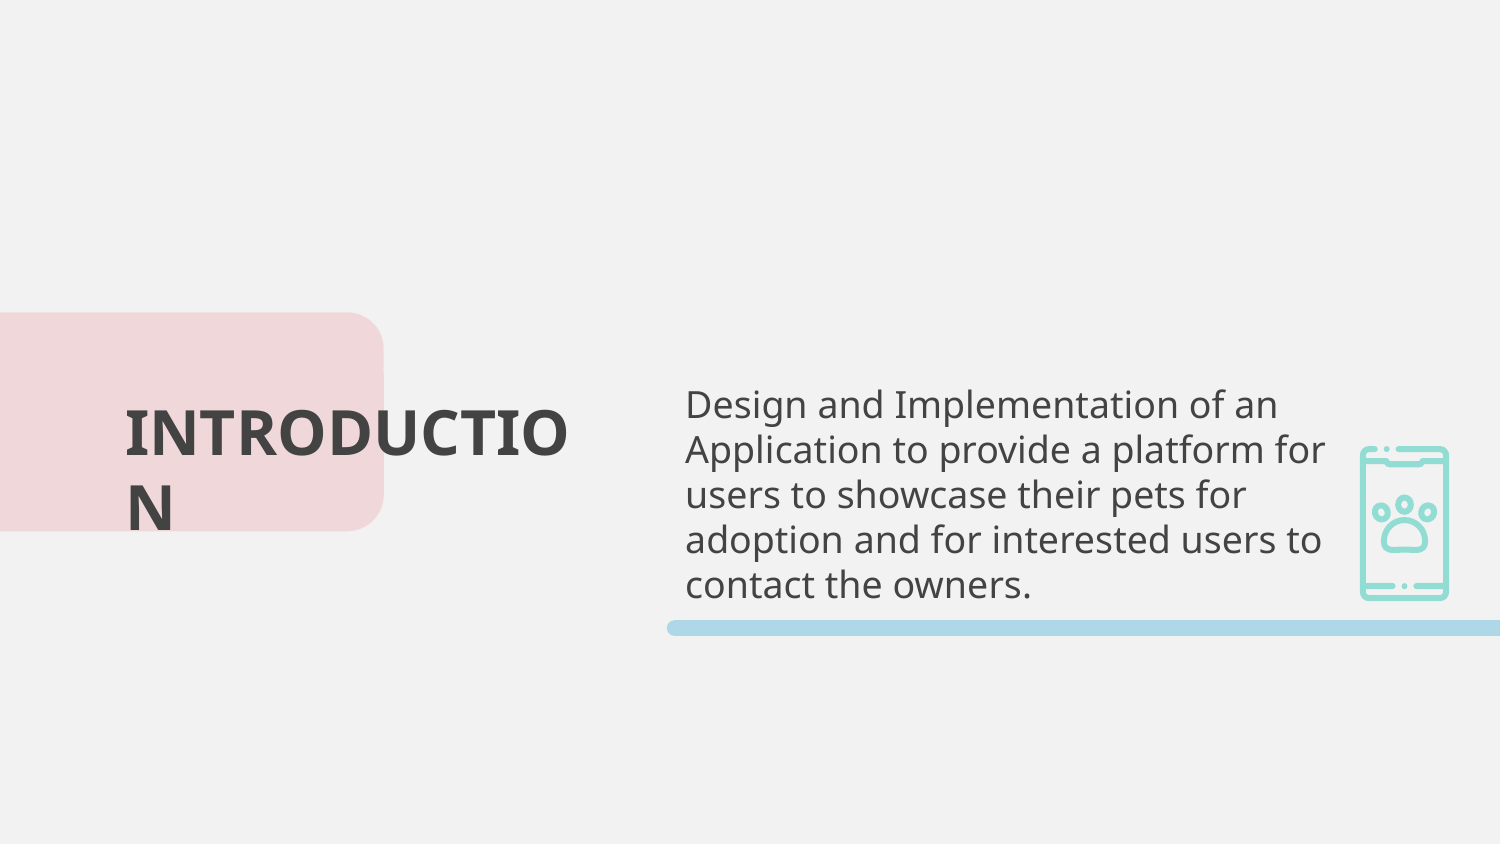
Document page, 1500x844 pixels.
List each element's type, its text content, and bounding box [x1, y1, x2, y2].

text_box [1359, 445, 1450, 602]
title INTRODUCTION [110, 377, 628, 510]
list Design and Implementation of an Application to provide a platform for users to showcase their pets for adoption and for interested users to contact the owners. [670, 365, 1372, 602]
